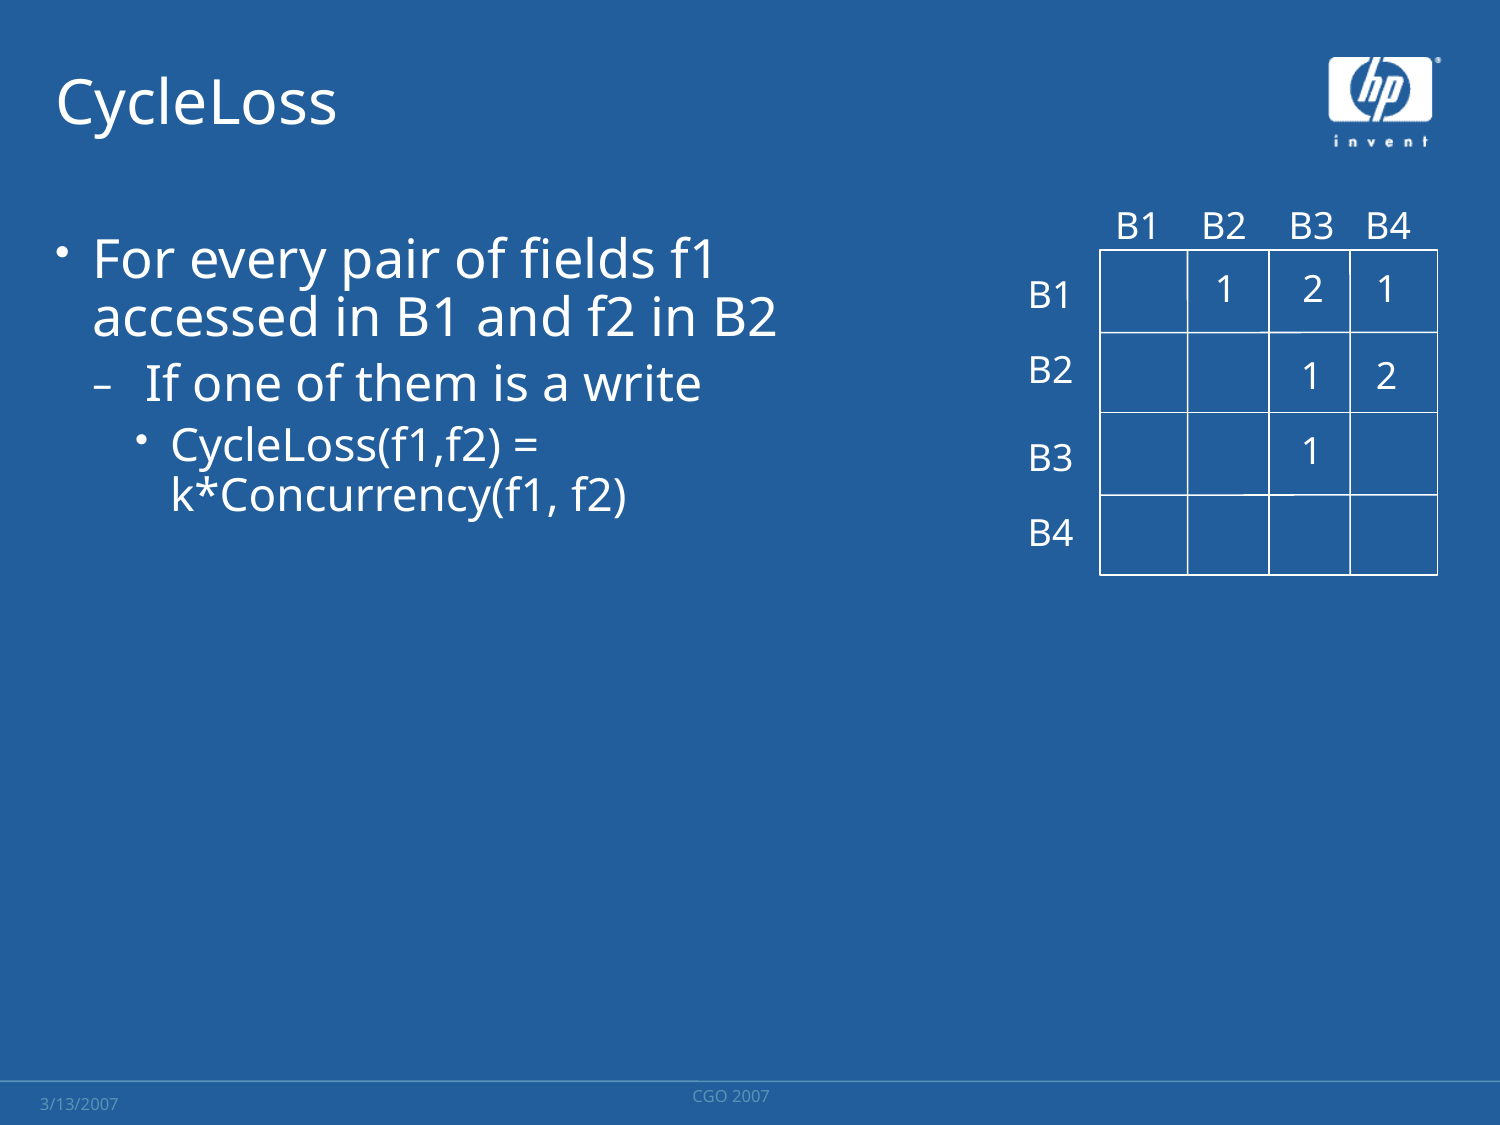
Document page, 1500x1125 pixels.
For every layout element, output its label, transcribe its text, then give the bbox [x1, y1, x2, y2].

footer CGO 2007 [237, 1087, 1226, 1108]
title CycleLoss [55, 31, 1259, 168]
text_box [1012, 199, 1438, 576]
list For every pair of fields f1 accessed in B1 and f2 in B2 If one of them is a write CycleLoss(f1,f2) = k*Concurrency(f1, f2) [54, 208, 938, 1074]
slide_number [39, 1093, 223, 1115]
picture [1328, 57, 1442, 148]
